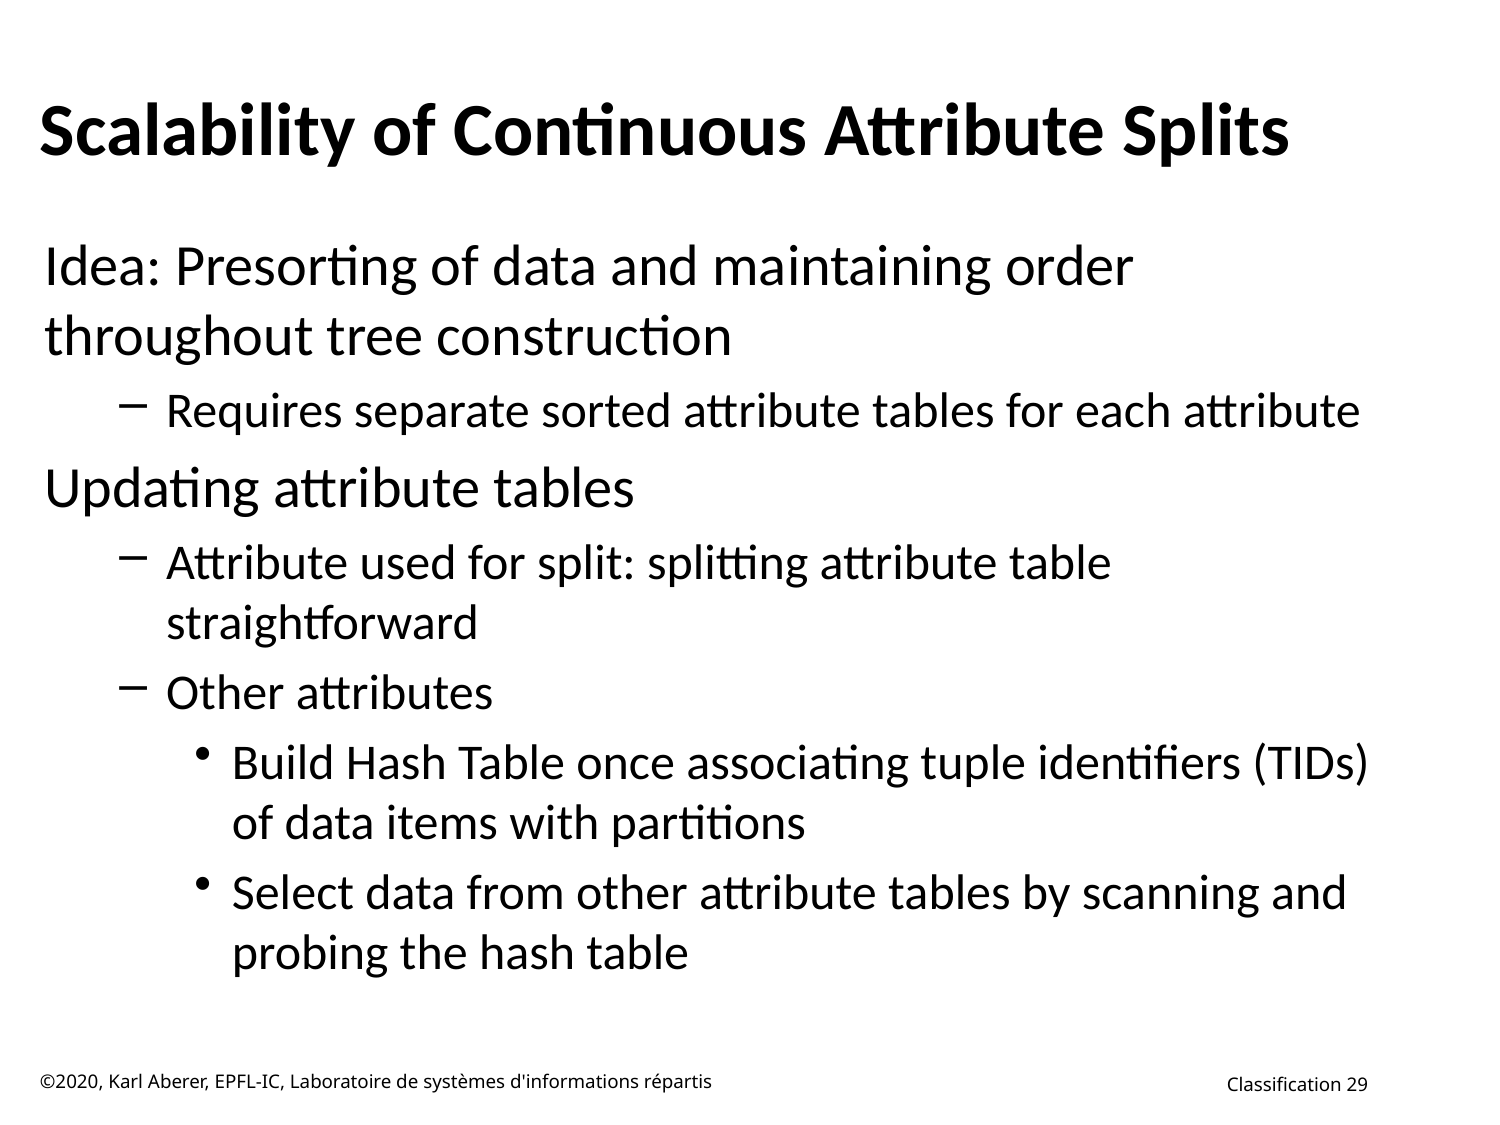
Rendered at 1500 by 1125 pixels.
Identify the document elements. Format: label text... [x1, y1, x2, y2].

footer ©2020, Karl Aberer, EPFL-IC, Laboratoire de systèmes d'informations répartis [24, 1062, 988, 1101]
list Idea: Presorting of data and maintaining order throughout tree construction Requires separate sorted attribute tables for each attribute Updating attribute tables Attribute used for split: splitting attribute table straightforward Other attributes Build Hash Table once associating tuple identifiers (TIDs) of data items with partitions Select data from other attribute tables by scanning and probing the hash table [29, 219, 1393, 1046]
title Scalability of Continuous Attribute Splits [24, 49, 1388, 201]
